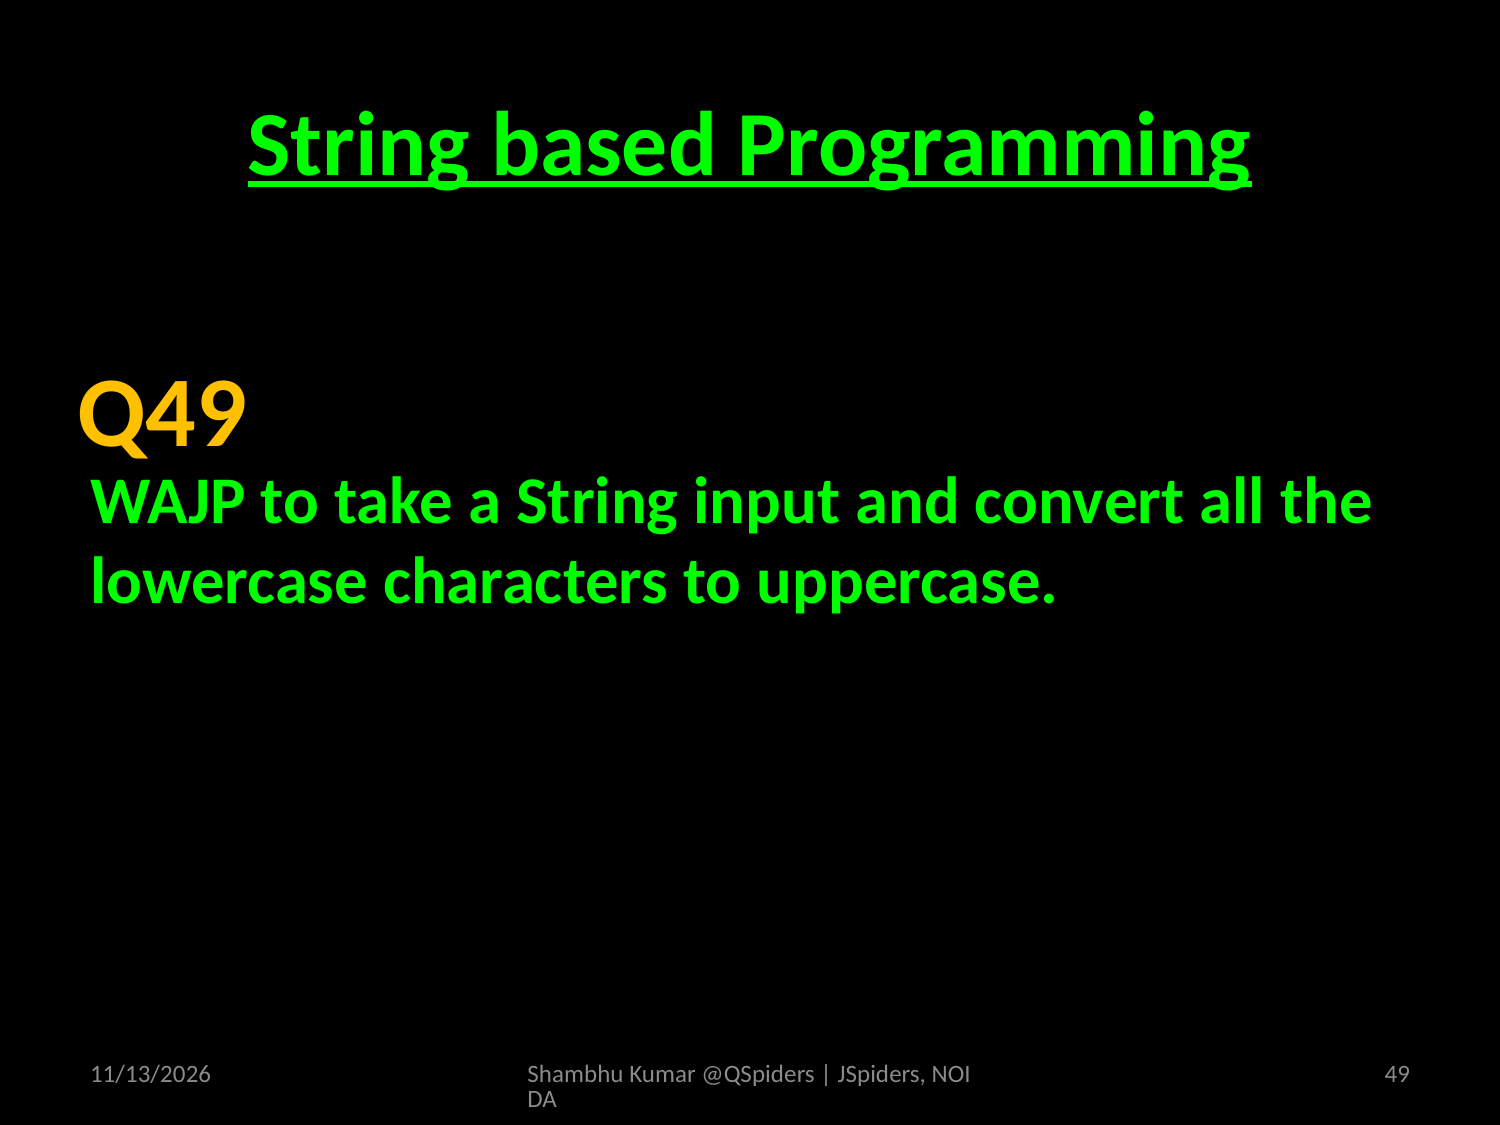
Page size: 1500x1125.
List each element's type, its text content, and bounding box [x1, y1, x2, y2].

list WAJP to take a String input and convert all the lowercase characters to uppercase. [75, 262, 1425, 1005]
title String based Programming [75, 45, 1425, 233]
footer Shambhu Kumar @QSpiders | JSpiders, NOIDA [512, 1042, 988, 1103]
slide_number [75, 1042, 425, 1103]
text_box Q49 [37, 337, 263, 475]
slide_number 49 [1074, 1042, 1425, 1103]
